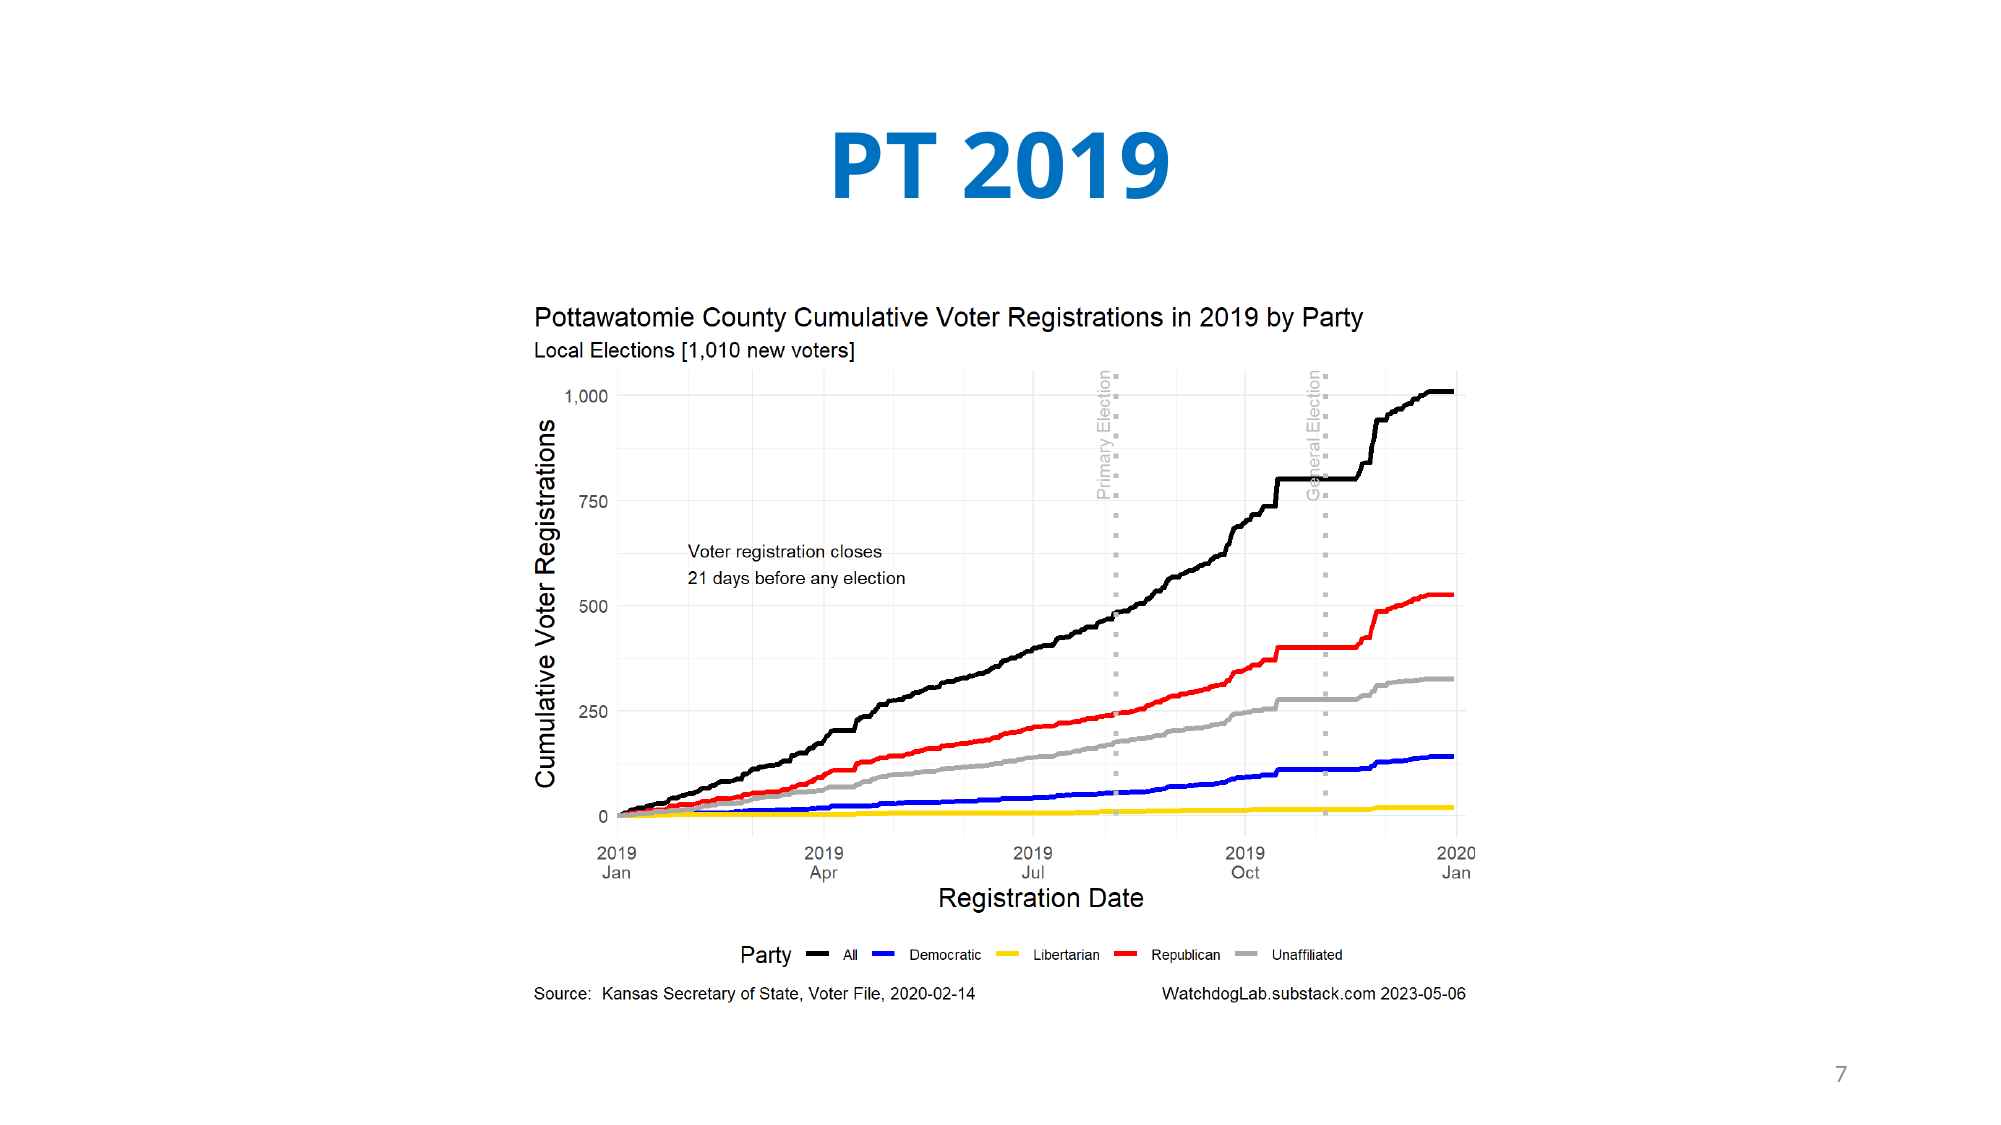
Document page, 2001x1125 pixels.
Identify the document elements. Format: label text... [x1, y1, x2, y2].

picture [524, 297, 1475, 1011]
slide_number ‹#› [1412, 1042, 1863, 1103]
title PT 2019 [137, 59, 1863, 278]
